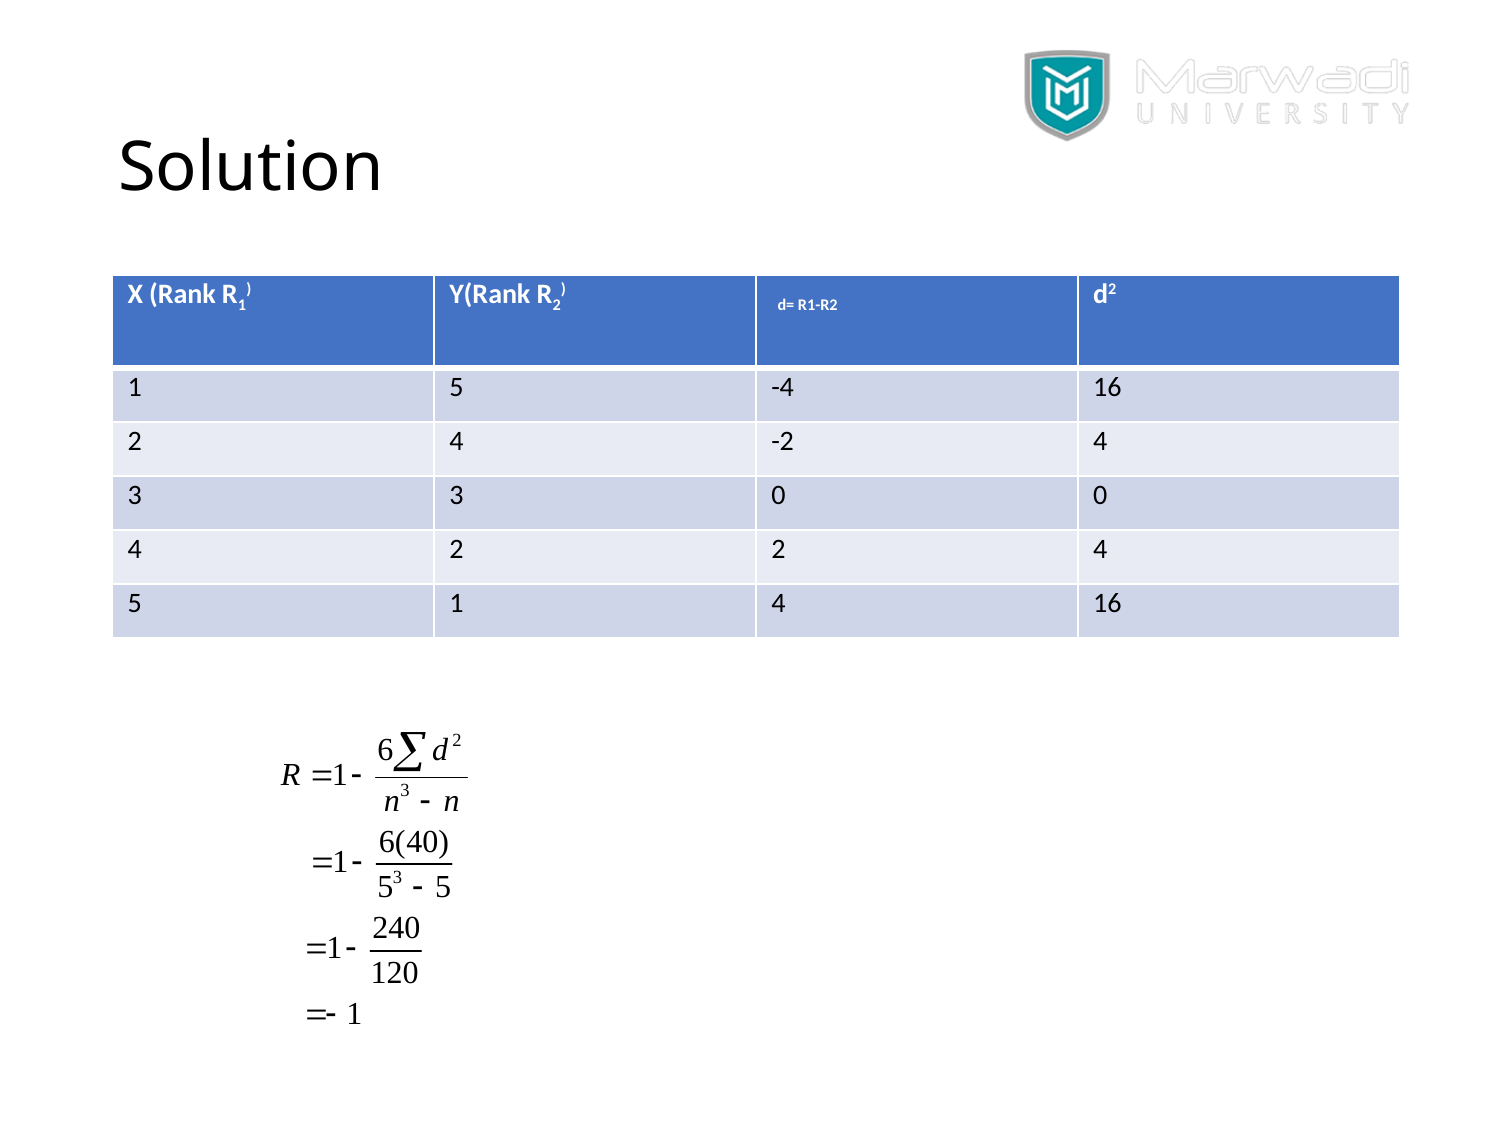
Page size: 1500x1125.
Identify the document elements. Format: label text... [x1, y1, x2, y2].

table_cell 1 [435, 585, 755, 637]
table_header X (Rank R1) [113, 276, 433, 365]
table_cell 4 [435, 423, 755, 475]
table_cell 2 [113, 423, 433, 475]
table_cell 16 [1079, 371, 1399, 421]
table_header d= R1-R2 [757, 276, 1077, 365]
table_cell 0 [1079, 477, 1399, 529]
table_cell 2 [435, 531, 755, 583]
picture [1012, 39, 1420, 148]
table_cell 1 [113, 371, 433, 421]
table_cell 4 [1079, 531, 1399, 583]
table_cell 5 [113, 585, 433, 637]
table_cell 2 [757, 531, 1077, 583]
table_cell 0 [757, 477, 1077, 529]
table_cell 3 [435, 477, 755, 529]
table_cell 5 [435, 371, 755, 421]
table_cell 4 [1079, 423, 1399, 475]
title Solution [103, 59, 1397, 278]
table_header d2 [1079, 276, 1399, 365]
table_header Y(Rank R2) [435, 276, 755, 365]
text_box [274, 724, 476, 1040]
table_cell 16 [1079, 585, 1399, 637]
table_cell -4 [757, 371, 1077, 421]
table_cell 3 [113, 477, 433, 529]
table_cell -2 [757, 423, 1077, 475]
table_cell 4 [757, 585, 1077, 637]
table_cell 4 [113, 531, 433, 583]
